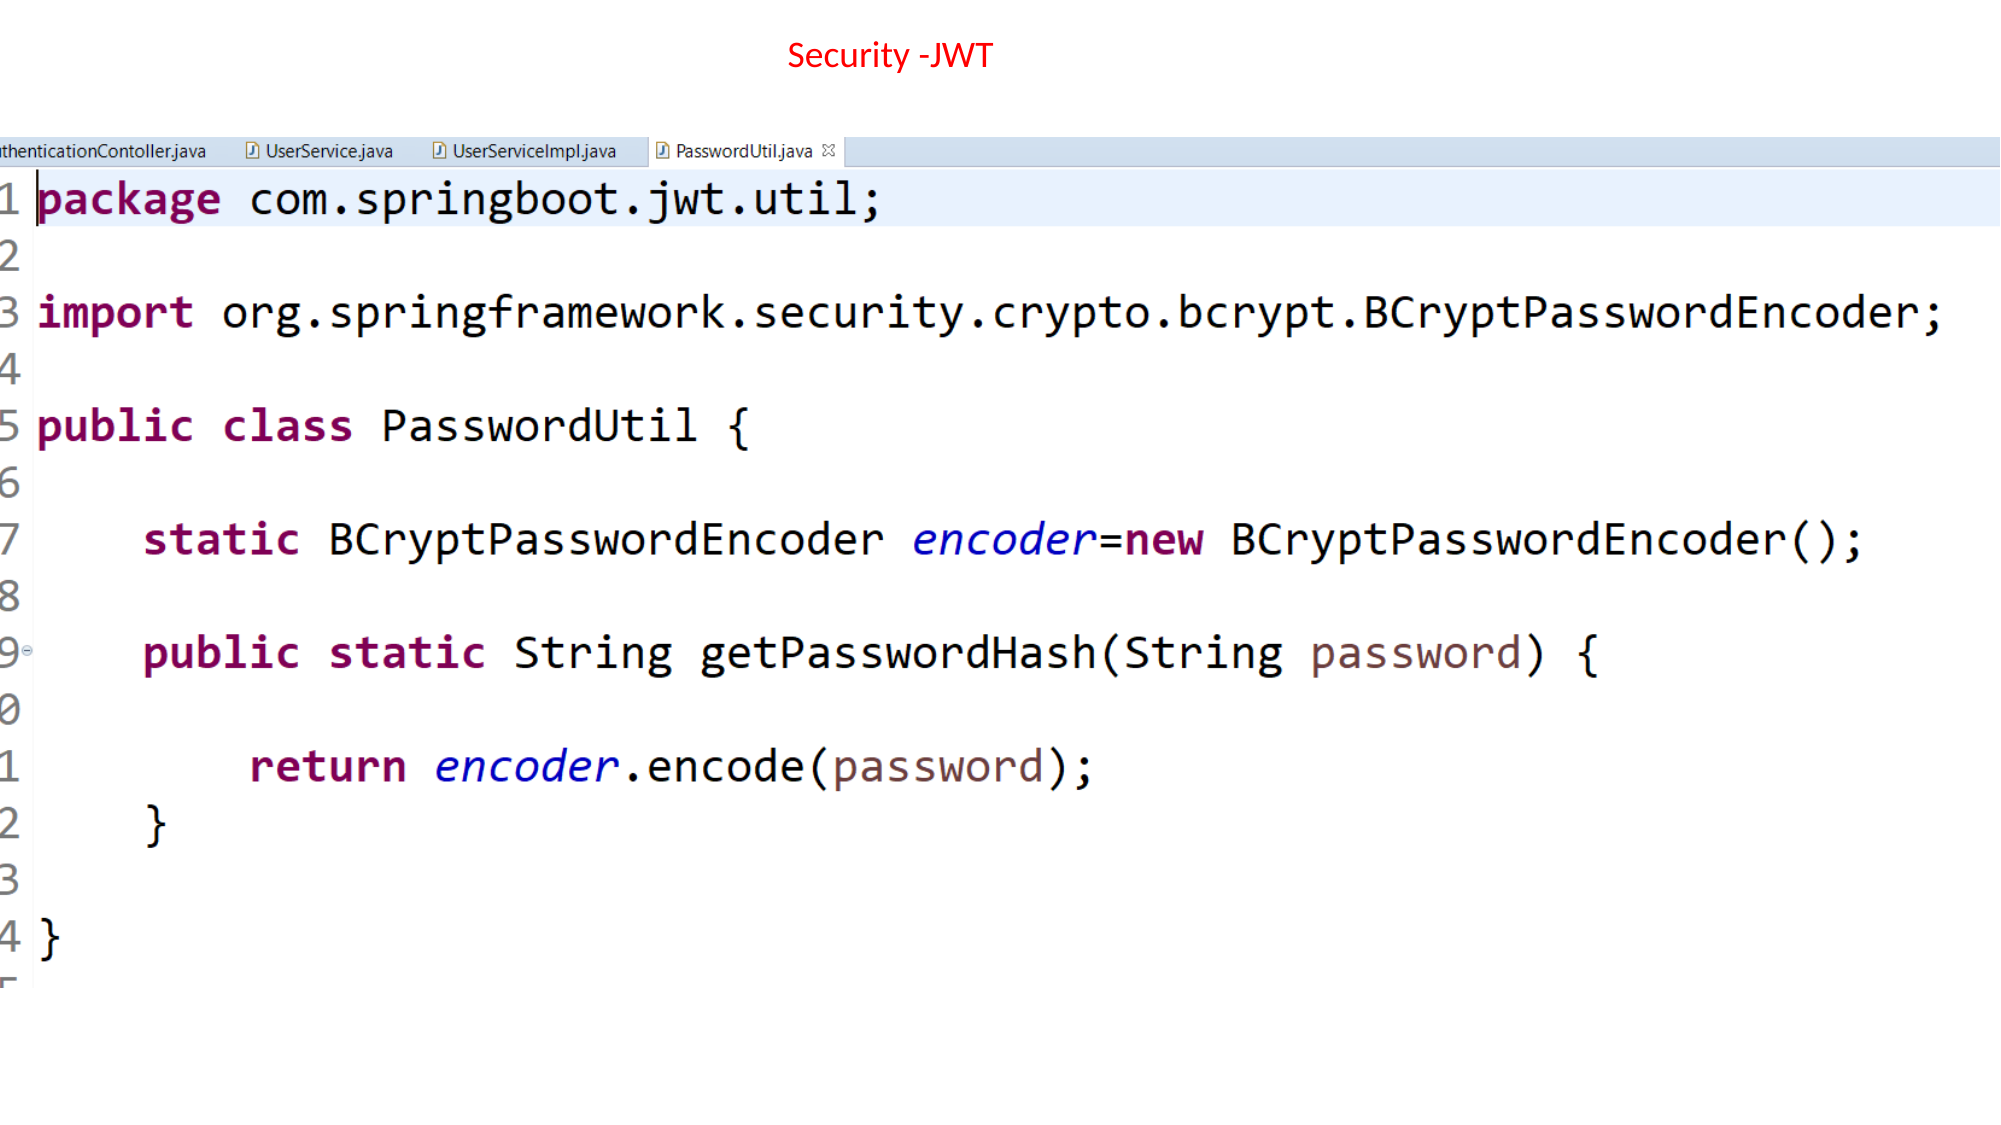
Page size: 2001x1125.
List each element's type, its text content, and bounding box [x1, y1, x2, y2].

picture [0, 137, 2000, 988]
text_box Security -JWT [368, 16, 1413, 88]
